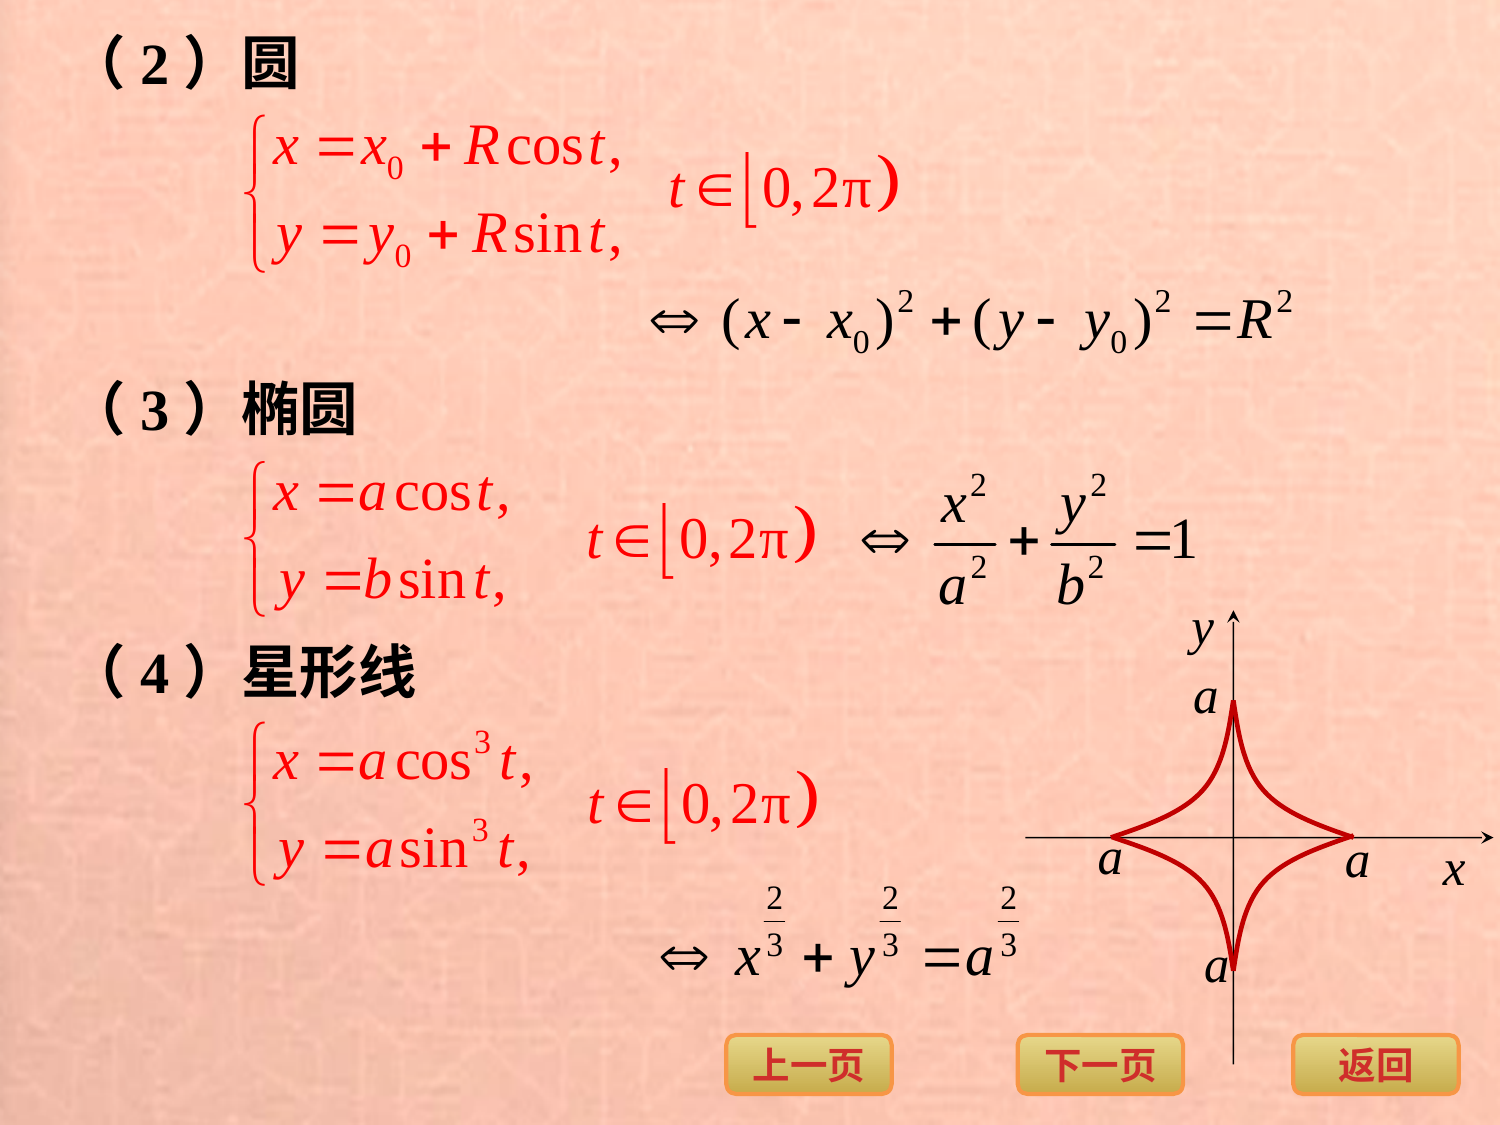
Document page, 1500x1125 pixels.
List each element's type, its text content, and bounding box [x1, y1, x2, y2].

text_box （4）星形线 [53, 627, 526, 713]
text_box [854, 464, 1196, 612]
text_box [653, 878, 1020, 995]
text_box （2）圆 [53, 19, 491, 104]
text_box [236, 455, 514, 623]
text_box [1025, 609, 1494, 1065]
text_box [643, 282, 1298, 360]
picture [0, 0, 1500, 1125]
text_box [584, 503, 815, 584]
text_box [666, 152, 898, 234]
text_box （3）椭圆 [53, 364, 491, 450]
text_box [586, 768, 817, 850]
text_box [236, 109, 626, 279]
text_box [236, 718, 536, 891]
